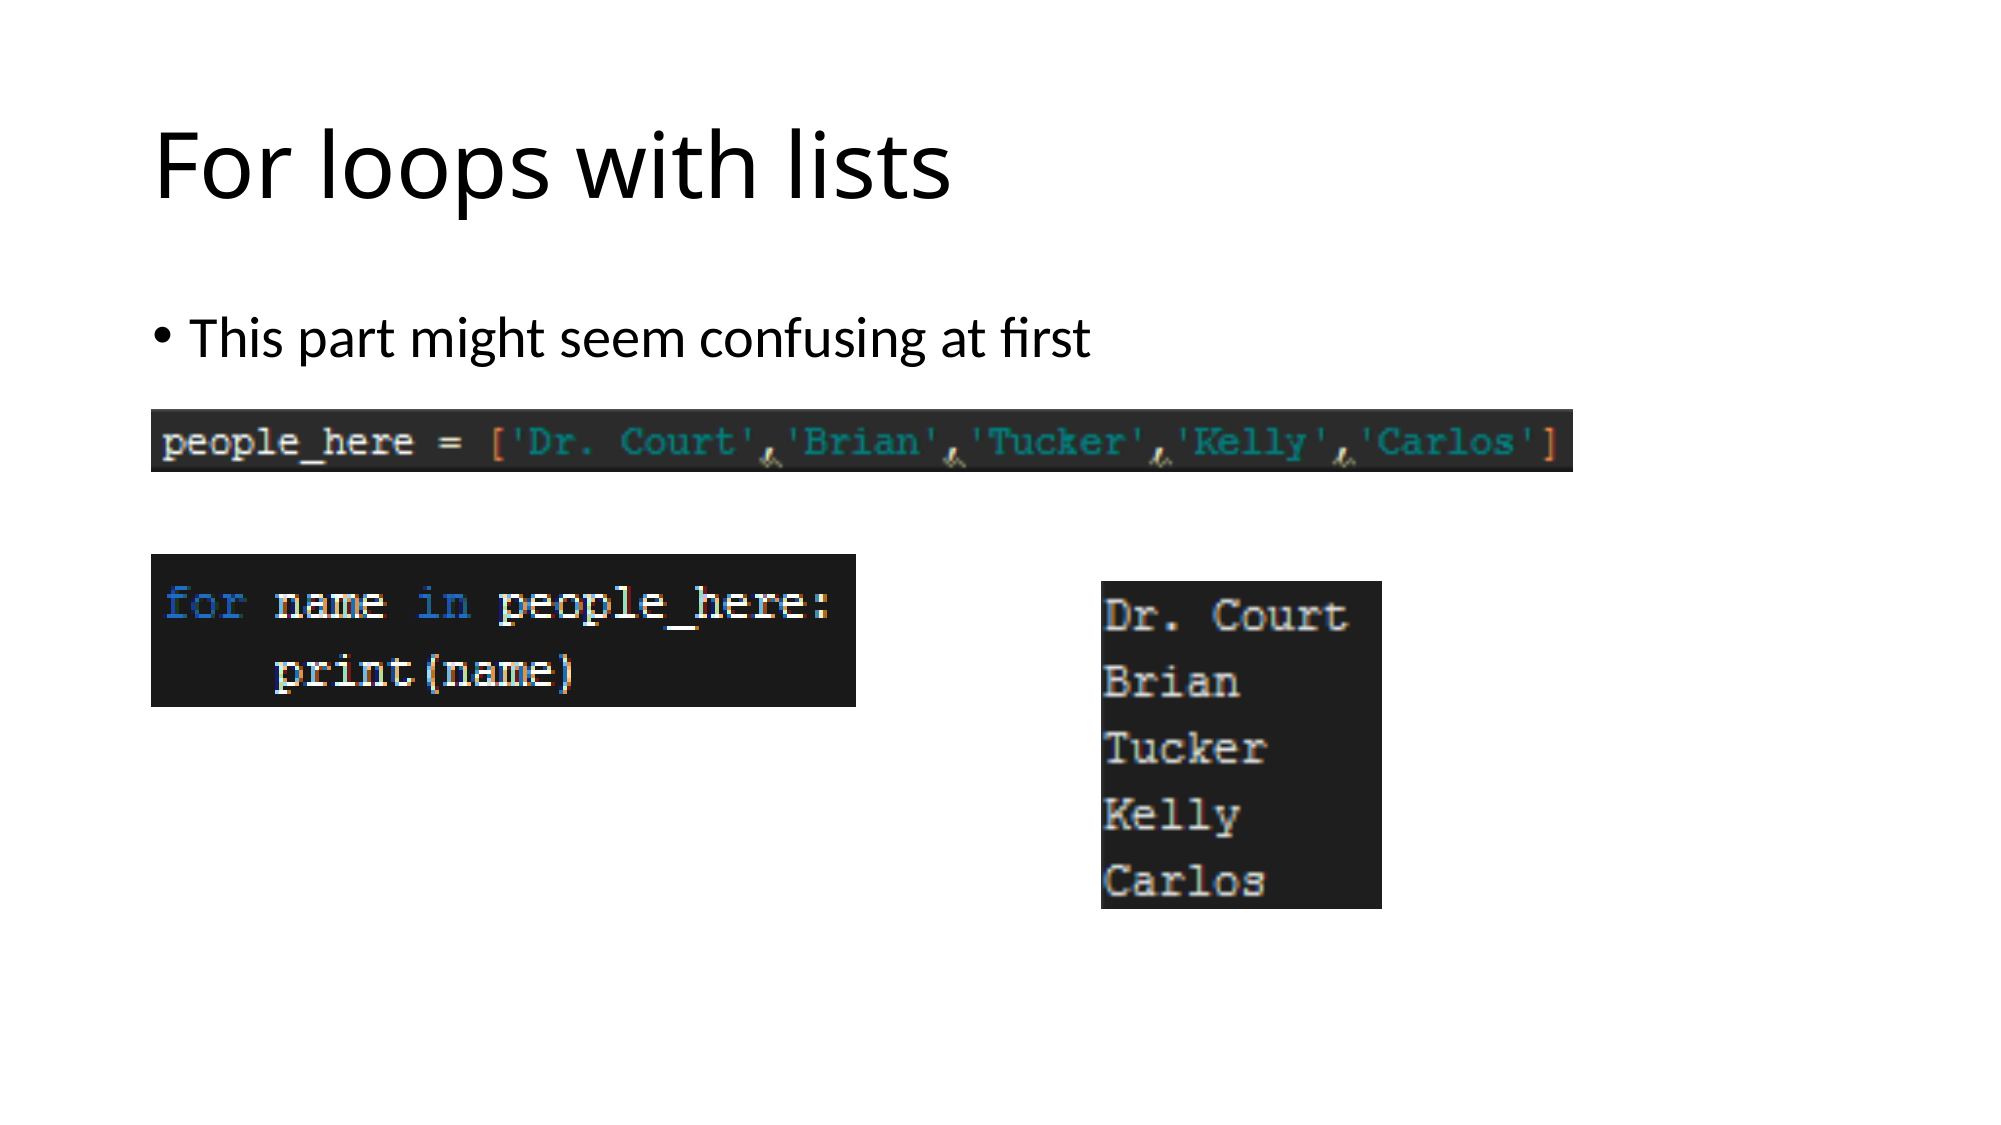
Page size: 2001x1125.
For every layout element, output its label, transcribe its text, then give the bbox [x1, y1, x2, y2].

list This part might seem confusing at first [137, 299, 1863, 1014]
picture [151, 554, 856, 707]
picture [151, 409, 1573, 472]
picture [1101, 581, 1382, 909]
title For loops with lists [137, 59, 1863, 278]
